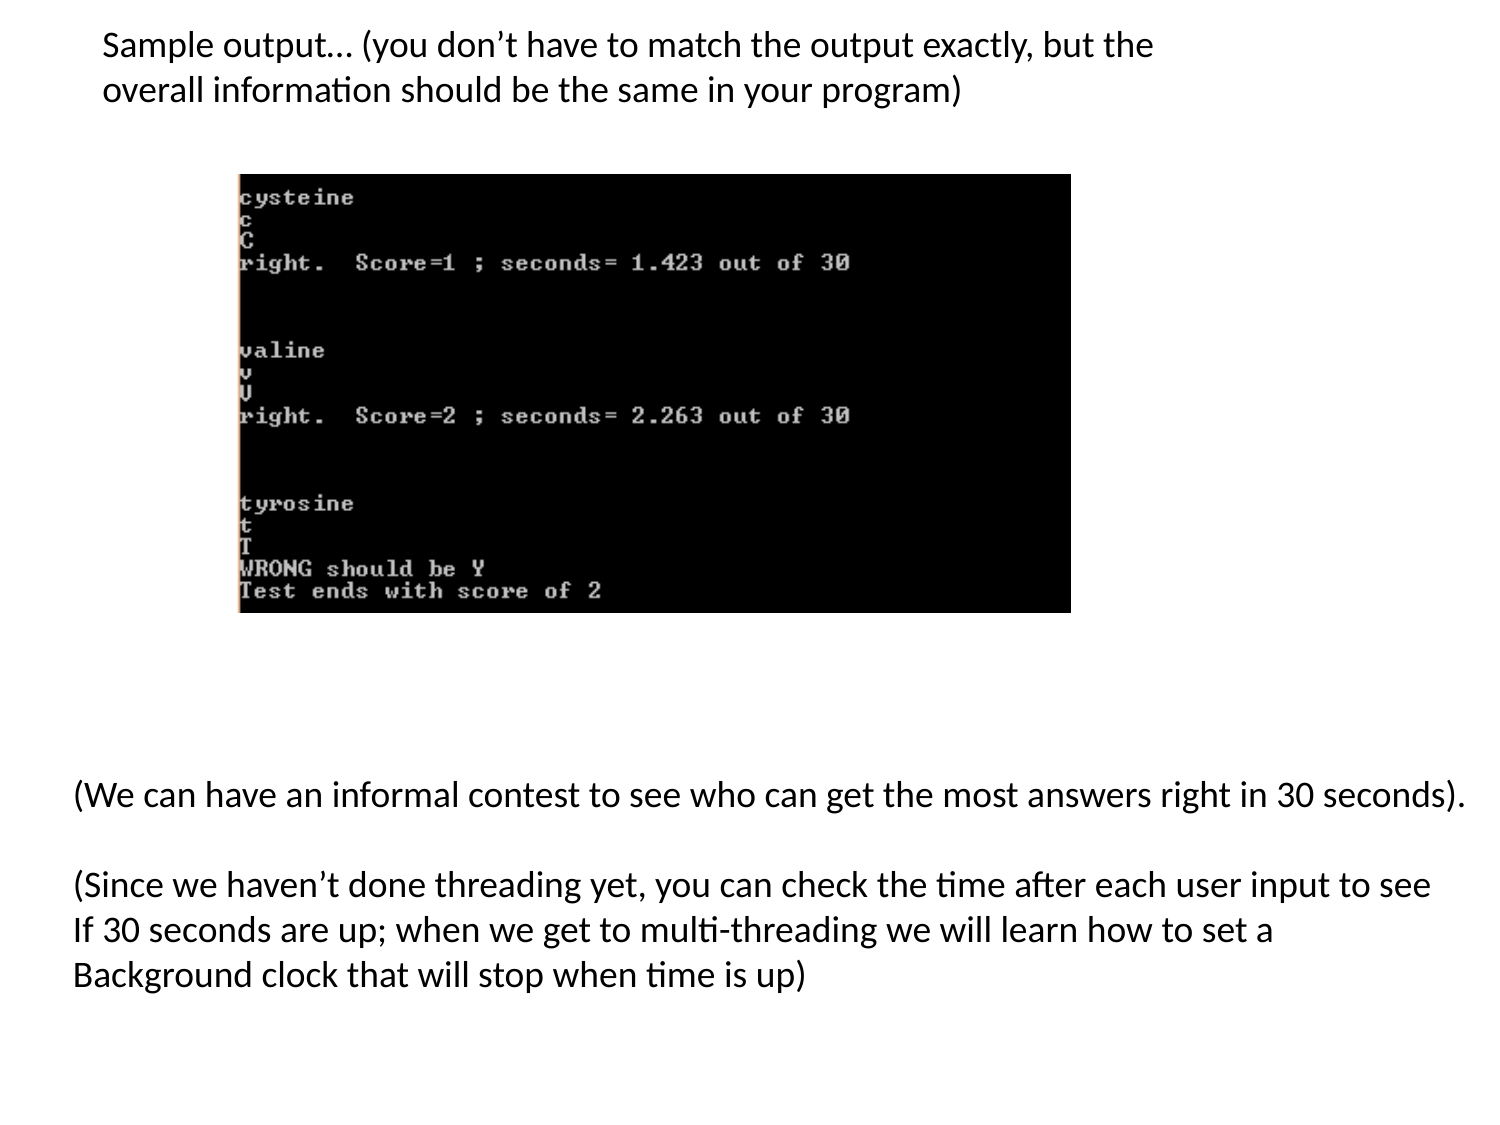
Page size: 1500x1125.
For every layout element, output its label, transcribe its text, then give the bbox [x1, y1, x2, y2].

text_box Sample output… (you don’t have to match the output exactly, but the overall information should be the same in your program) [87, 12, 1225, 118]
picture [237, 174, 1071, 613]
text_box (We can have an informal contest to see who can get the most answers right in 30 seconds). (Since we haven’t done threading yet, you can check the time after each user input to see If 30 seconds are up; when we get to multi-threading we will learn how to set a Background clock that will stop when time is up) [58, 762, 1484, 1003]
